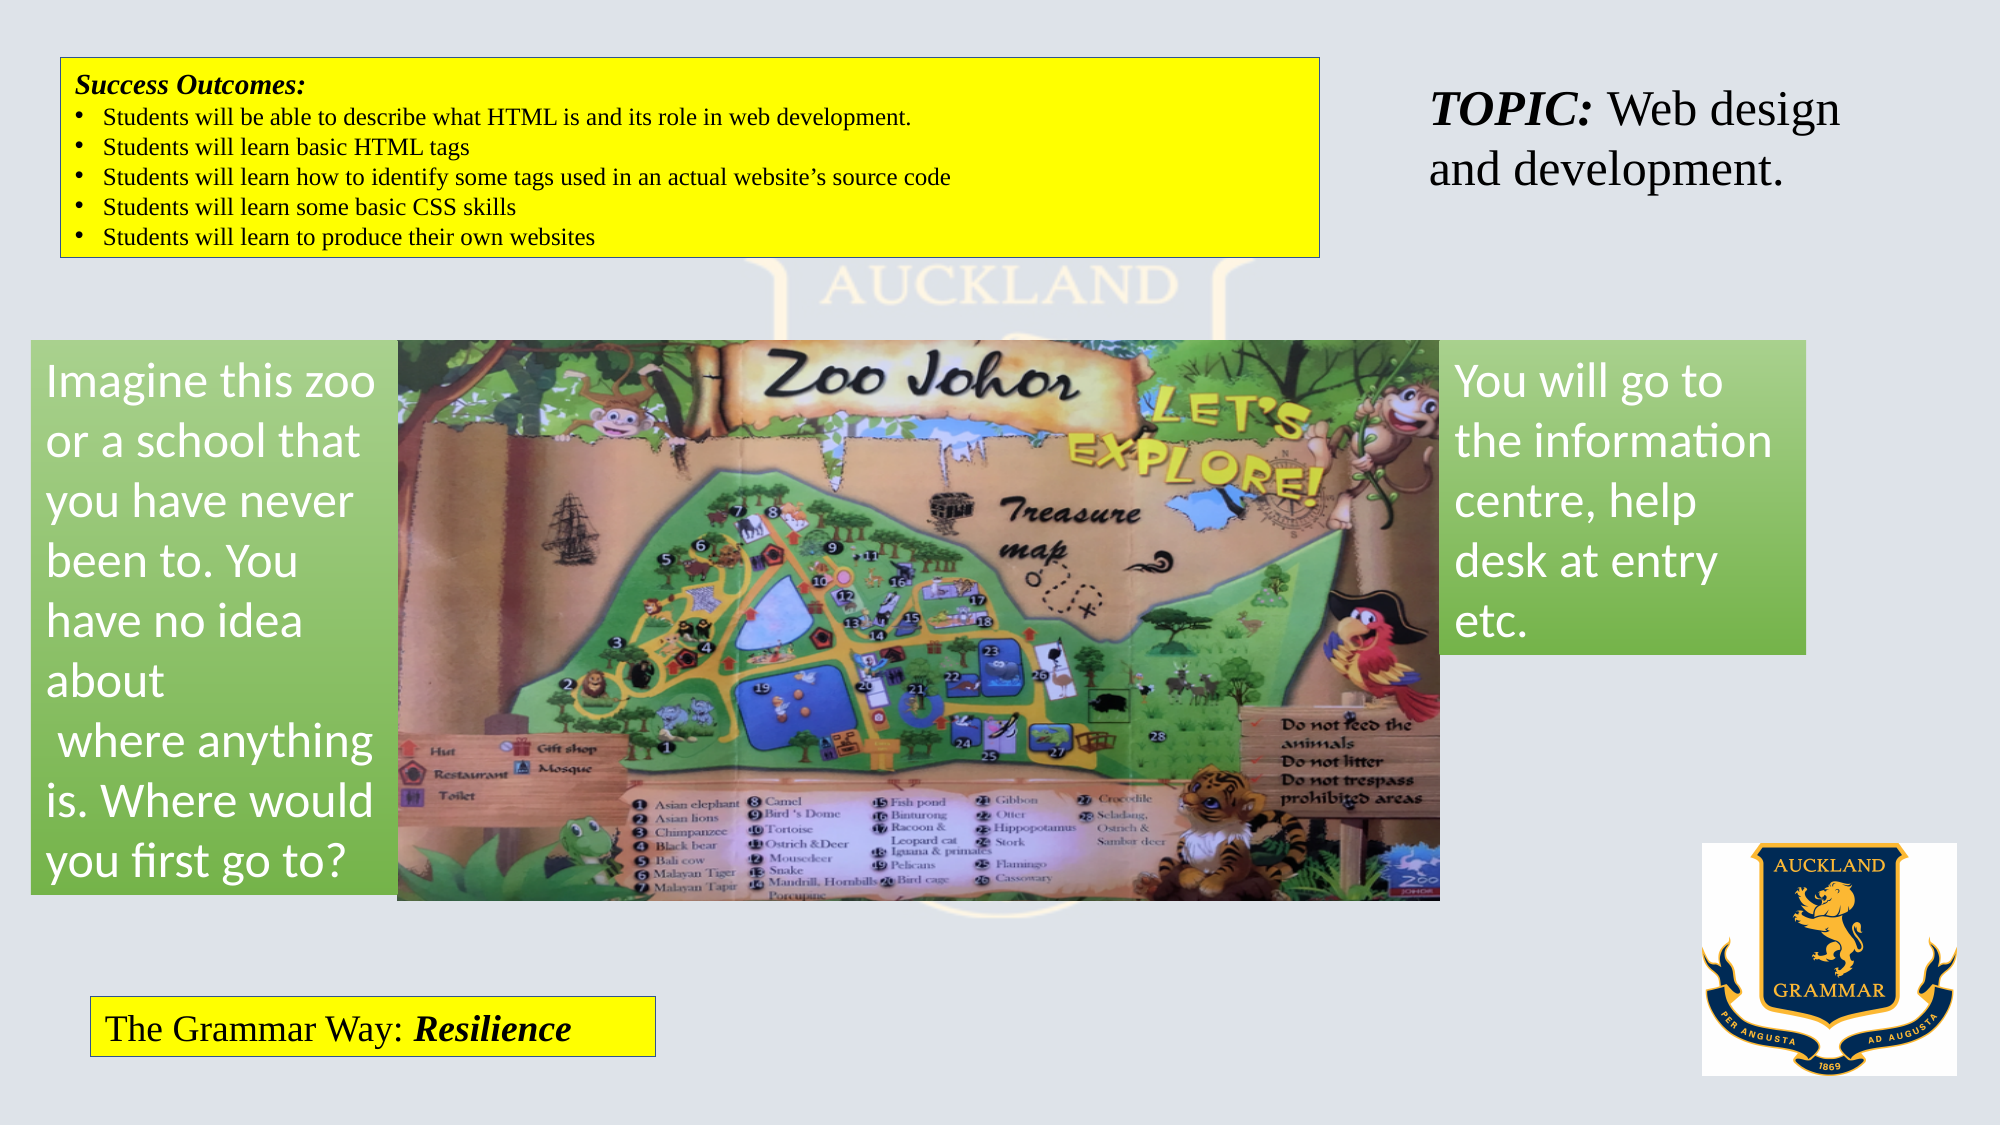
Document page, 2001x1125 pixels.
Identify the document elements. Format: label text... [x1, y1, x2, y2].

text_box The Grammar Way: Resilience [90, 996, 656, 1057]
text_box You will go to the information centre, help desk at entry etc. [1440, 340, 1807, 655]
text_box Success Outcomes: Students will be able to describe what HTML is and its role in web development. Students will learn basic HTML tags Students will learn how to identify some tags used in an actual website’s source code Students will learn some basic CSS skills Students will learn to produce their own websites [60, 57, 1320, 258]
text_box TOPIC: Web design and development. [1413, 68, 1882, 204]
text_box Imagine this zoo or a school that you have never been to. You have no idea about where anything is. Where would you first go to? [30, 340, 397, 895]
picture [397, 340, 1440, 901]
picture [1702, 842, 1957, 1076]
